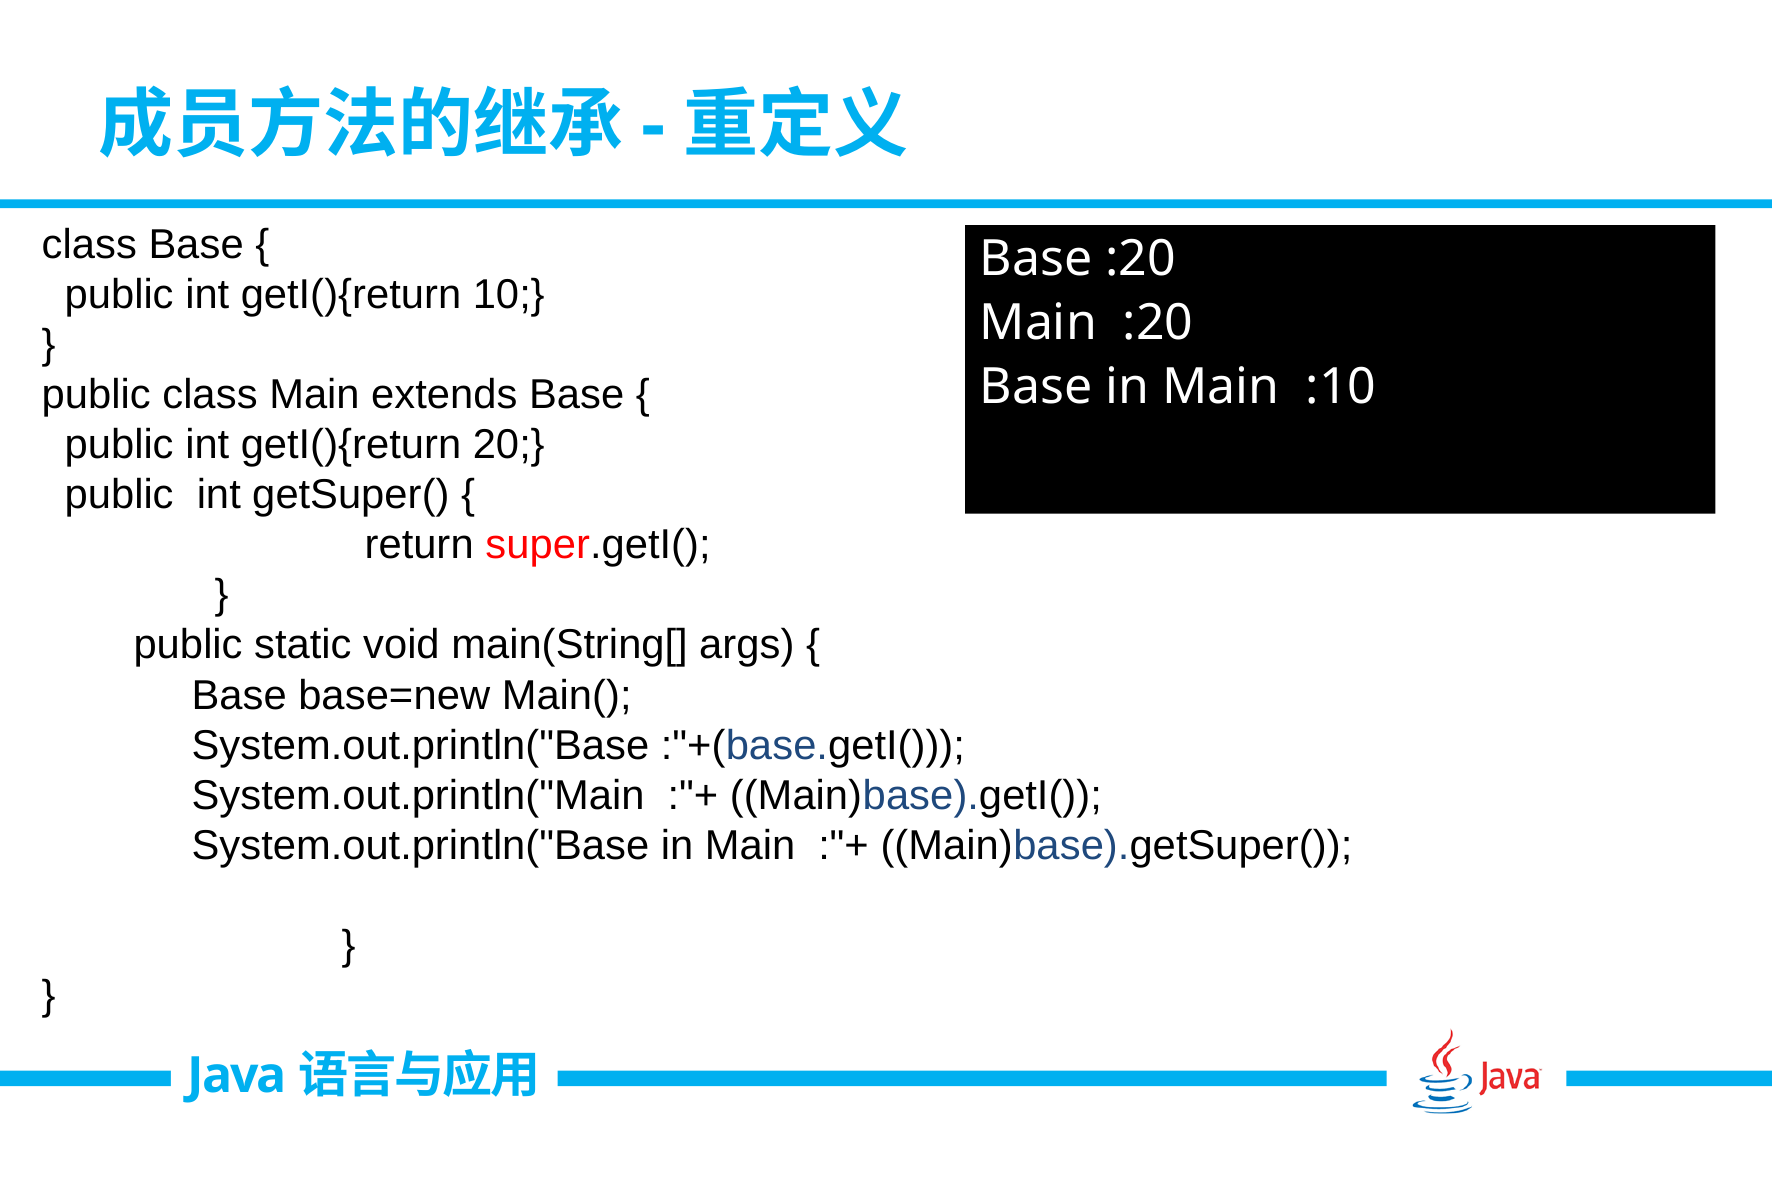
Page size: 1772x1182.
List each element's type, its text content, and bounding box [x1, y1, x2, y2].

title 成员方法的继承-重定义 [80, 73, 1677, 168]
picture [1386, 1025, 1567, 1094]
slide_number [1269, 1094, 1684, 1158]
text_box class Base { public int getI(){return 10;} } public class Main extends Base { public int getI(){return 20;} public int getSuper() { return super.getI(); } public static void main(String[] args) { Base base=new Main(); System.out.println("Base :"+(base.getI())); System.out.println("Main :"+ ((Main)base).getI()); System.out.println("Base in Main :"+ ((Main)base).getSuper()); } } [26, 209, 1746, 1025]
text_box Base :20 Main :20 Base in Main :10 [965, 225, 1716, 514]
